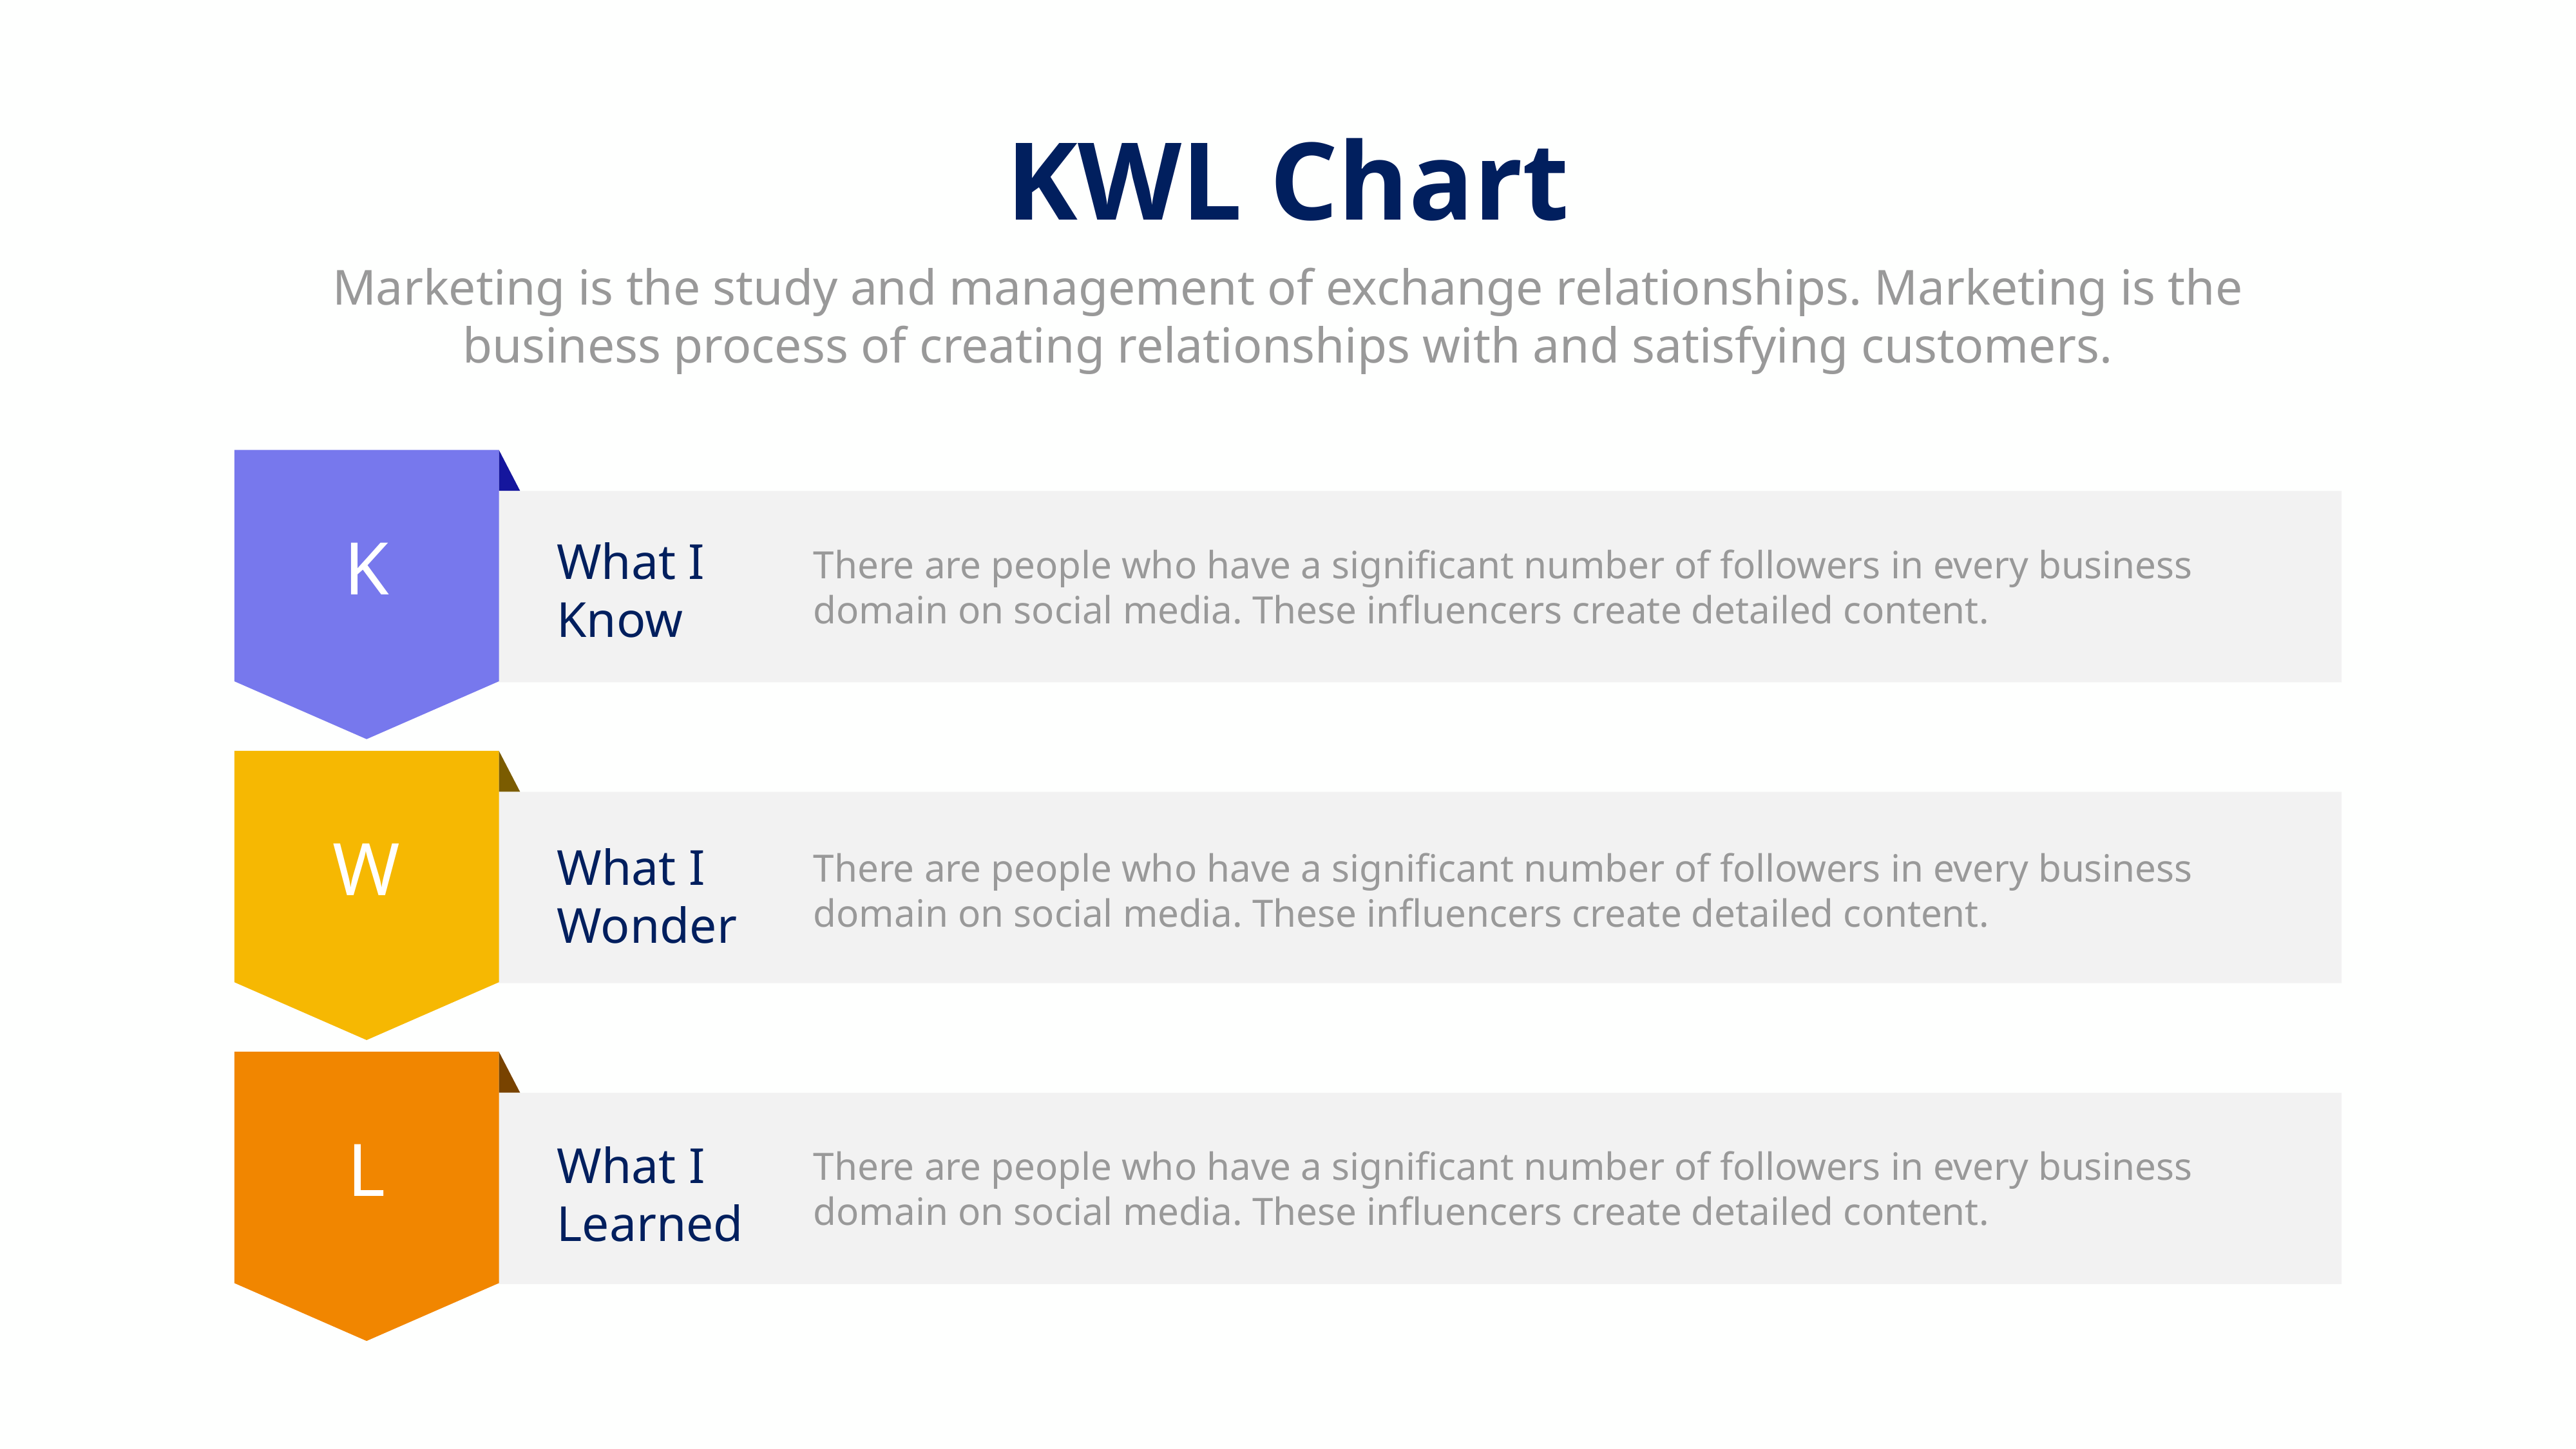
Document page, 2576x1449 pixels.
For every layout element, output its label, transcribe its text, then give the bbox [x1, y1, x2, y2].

text_box [498, 450, 522, 492]
text_box [498, 1051, 522, 1094]
text_box What I Learned [548, 1130, 797, 1256]
text_box There are people who have a significant number of followers in every business domain on social media. These influencers create detailed content. [804, 839, 2233, 940]
text_box L [233, 1051, 500, 1342]
text_box [498, 791, 2342, 984]
text_box What I Know [547, 526, 759, 652]
text_box There are people who have a significant number of followers in every business domain on social media. These influencers create detailed content. [804, 536, 2233, 636]
text_box K [233, 449, 500, 740]
text_box There are people who have a significant number of followers in every business domain on social media. These influencers create detailed content. [804, 1138, 2233, 1238]
text_box What I Wonder [547, 832, 817, 958]
text_box [498, 750, 522, 793]
text_box W [233, 750, 500, 1041]
text_box [499, 490, 2342, 683]
text_box [499, 1092, 2342, 1285]
text_box KWL Chart [997, 108, 1579, 247]
text_box Marketing is the study and management of exchange relationships. Marketing is the business process of creating relationships with and satisfying customers. [281, 251, 2295, 377]
